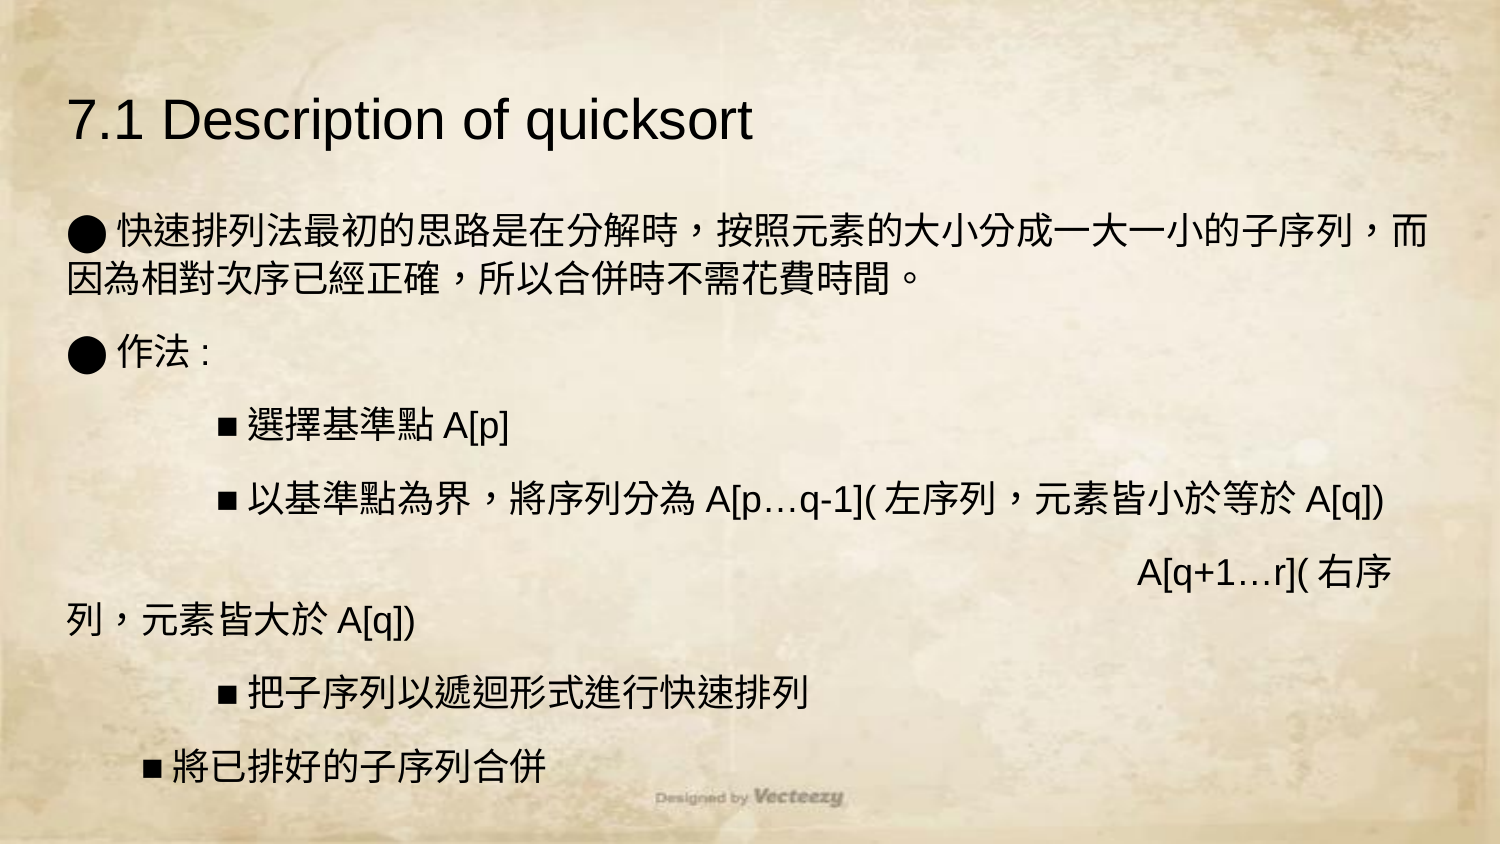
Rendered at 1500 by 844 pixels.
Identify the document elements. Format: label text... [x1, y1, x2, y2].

title 7.1 Description of quicksort [51, 72, 1449, 167]
list ⬤快速排列法最初的思路是在分解時，按照元素的大小分成一大一小的子序列，而因為相對次序已經正確，所以合併時不需花費時間。 ⬤作法: ■選擇基準點A[p] ■以基準點為界，將序列分為A[p…q-1](左序列，元素皆小於等於A[q]) A[q+1…r](右序列，元素皆大於A[q]) ■把子序列以遞迴形式進行快速排列 ■將已排好的子序列合併 [51, 189, 1449, 844]
picture [0, 0, 1500, 844]
